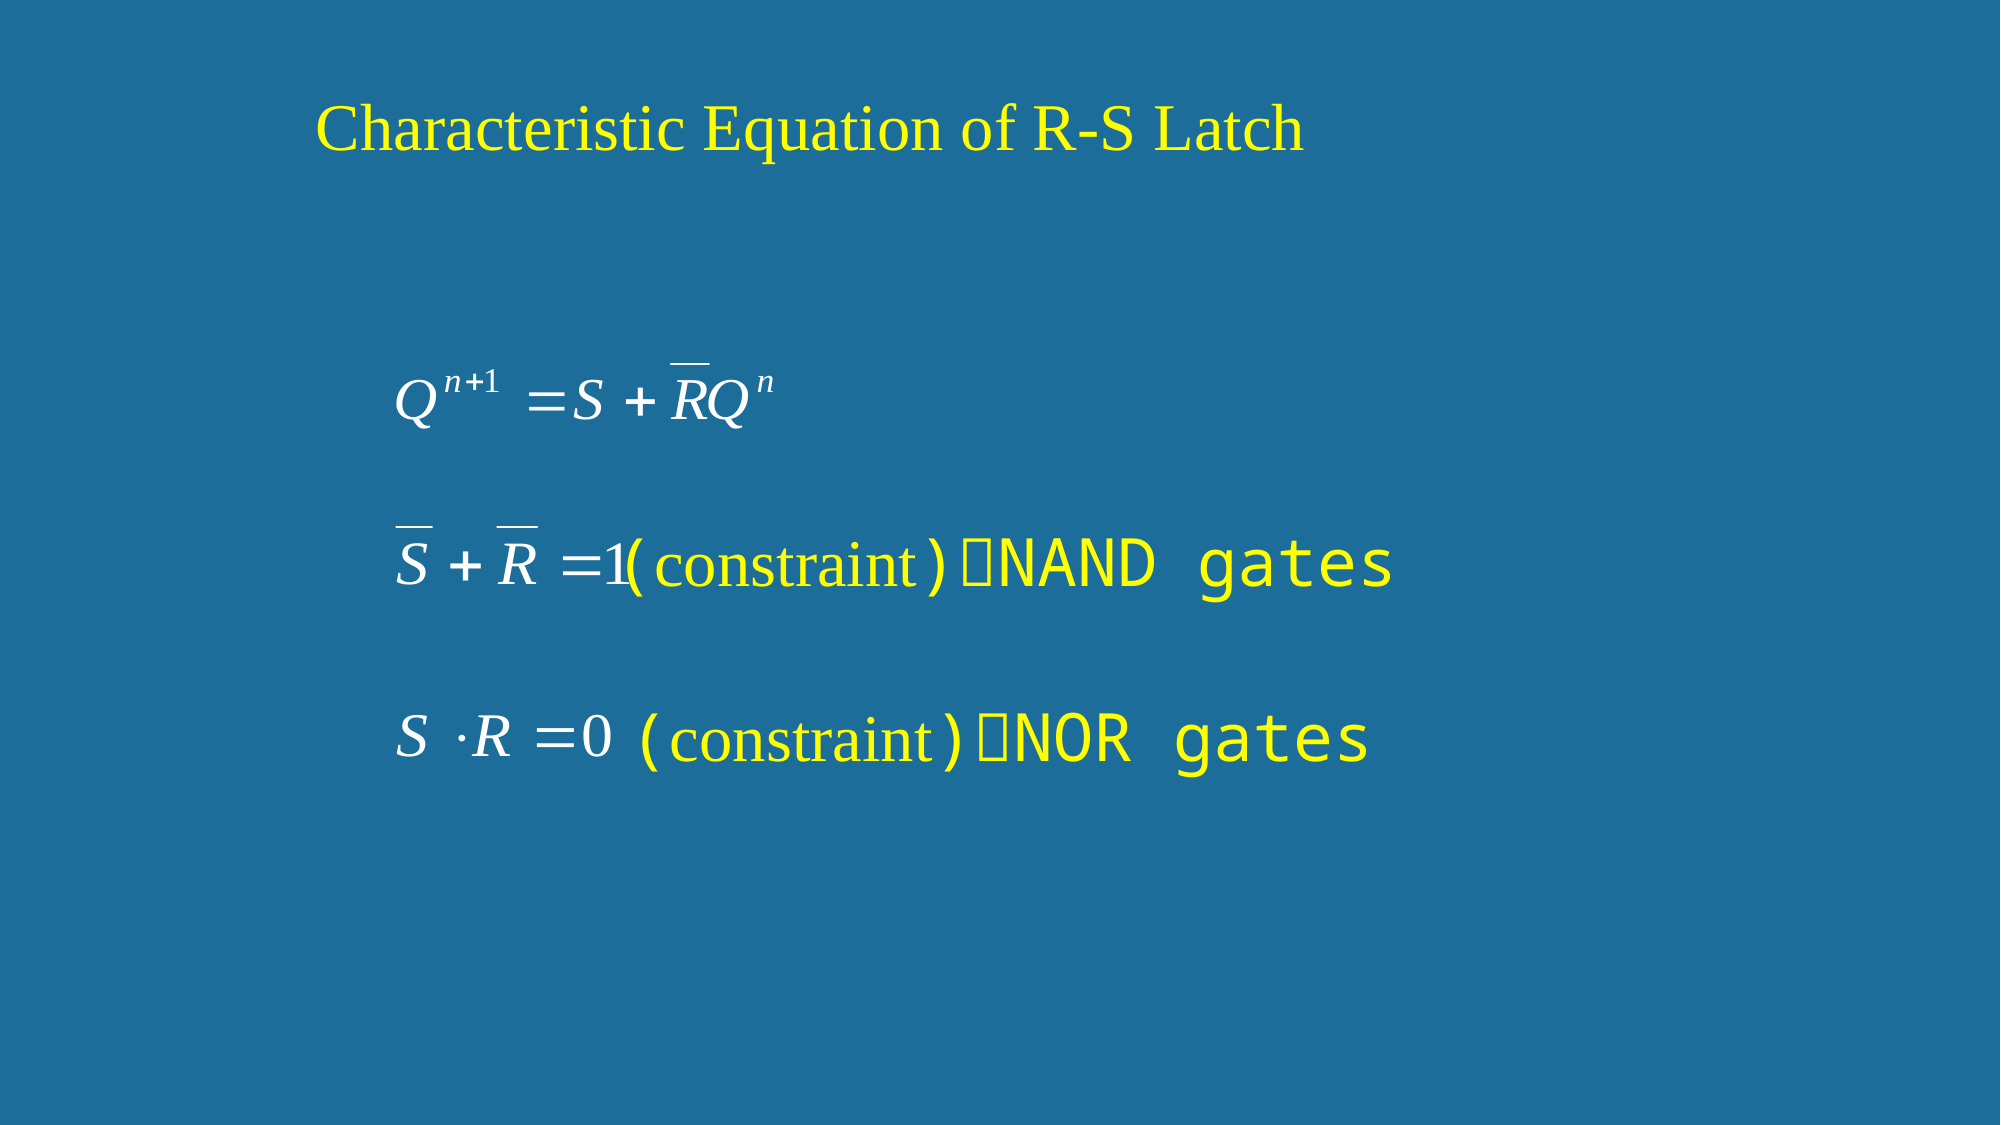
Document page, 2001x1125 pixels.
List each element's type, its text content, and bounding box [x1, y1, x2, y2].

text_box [385, 349, 1390, 784]
text_box Characteristic Equation of R-S Latch [300, 76, 1323, 172]
